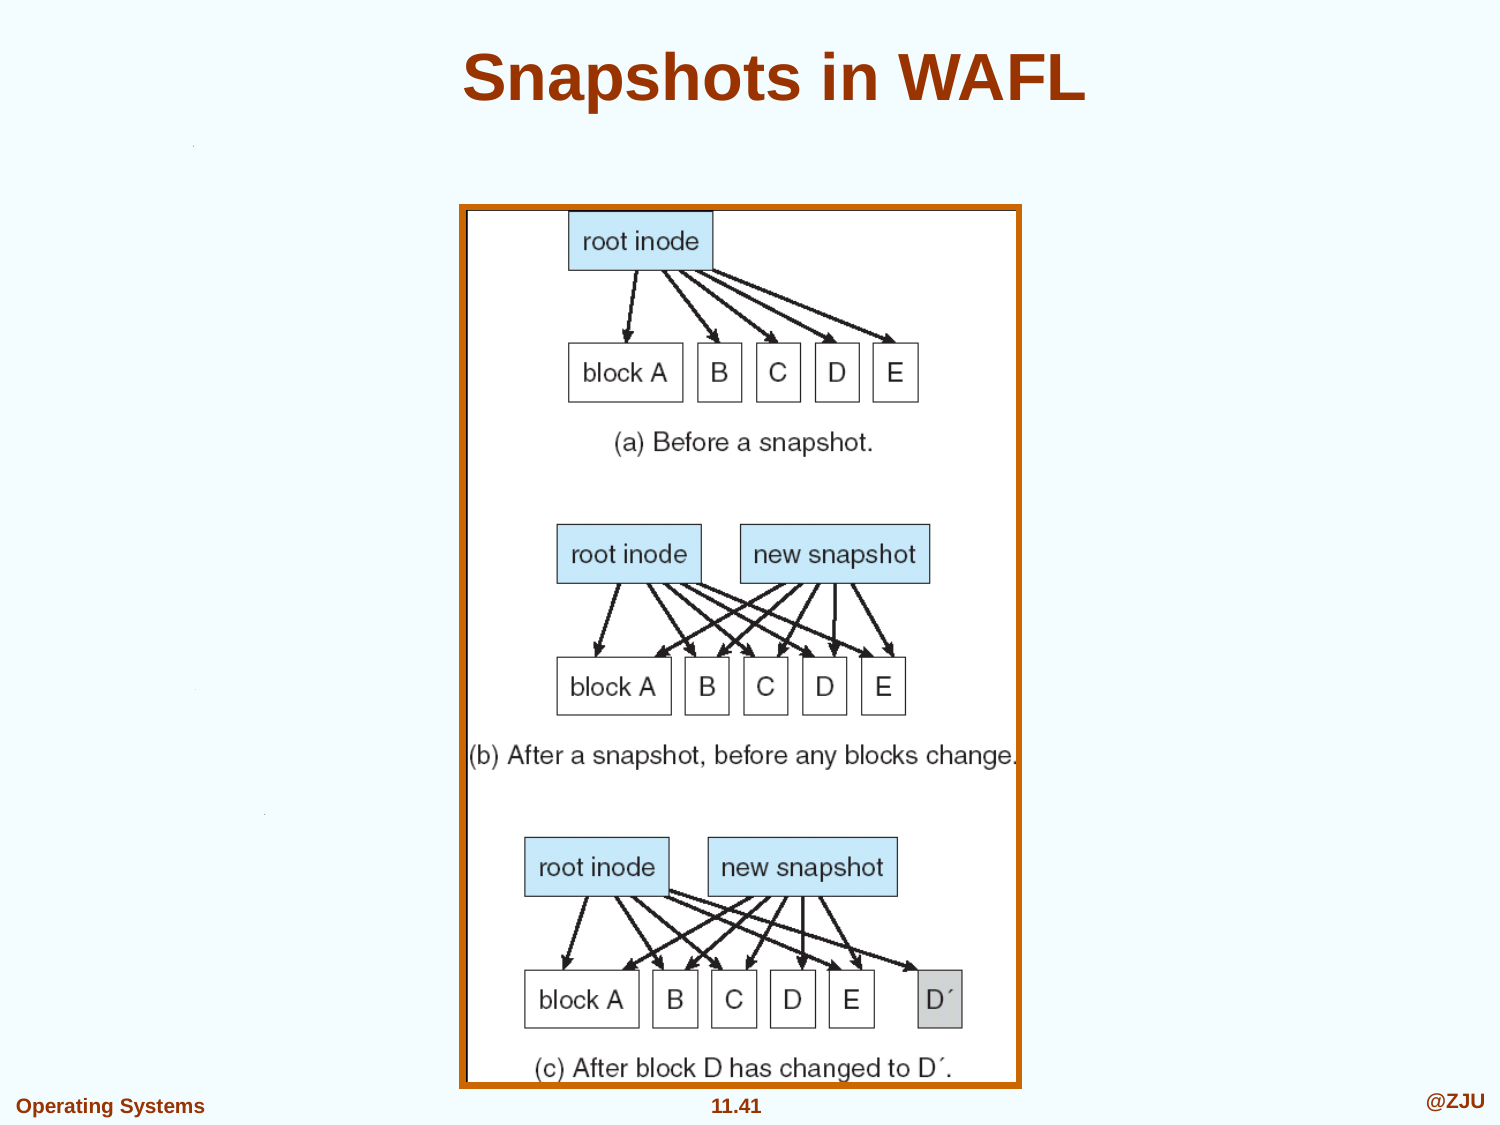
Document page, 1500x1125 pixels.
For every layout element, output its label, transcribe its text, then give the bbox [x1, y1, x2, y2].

picture [465, 209, 1017, 1083]
title Snapshots in WAFL [112, 21, 1438, 122]
